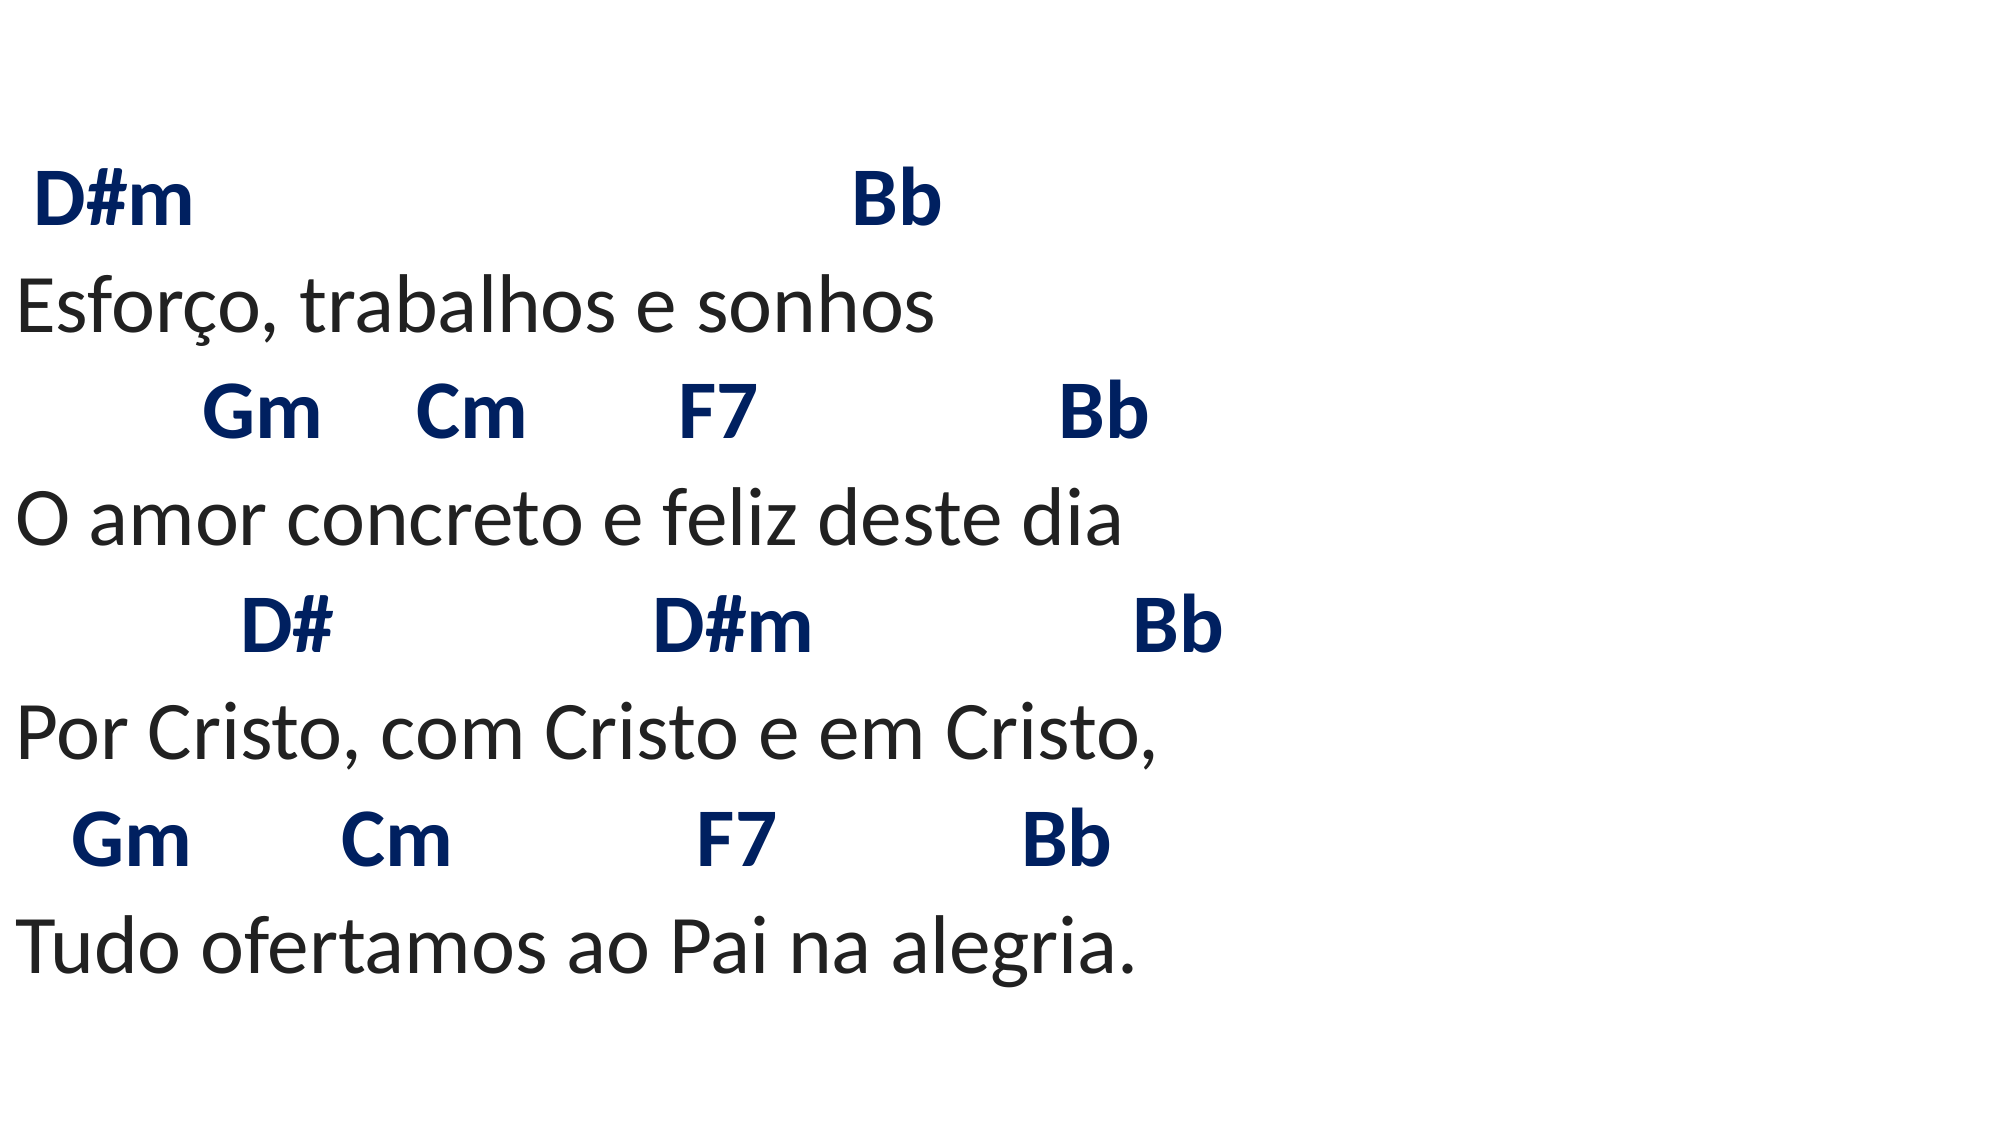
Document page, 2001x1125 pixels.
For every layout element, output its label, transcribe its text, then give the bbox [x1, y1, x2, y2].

title D#m Bb Esforço, trabalhos e sonhos Gm Cm F7 Bb O amor concreto e feliz deste dia D# D#m Bb Por Cristo, com Cristo e em Cristo, Gm Cm F7 Bb Tudo ofertamos ao Pai na alegria. [0, 0, 2000, 1125]
